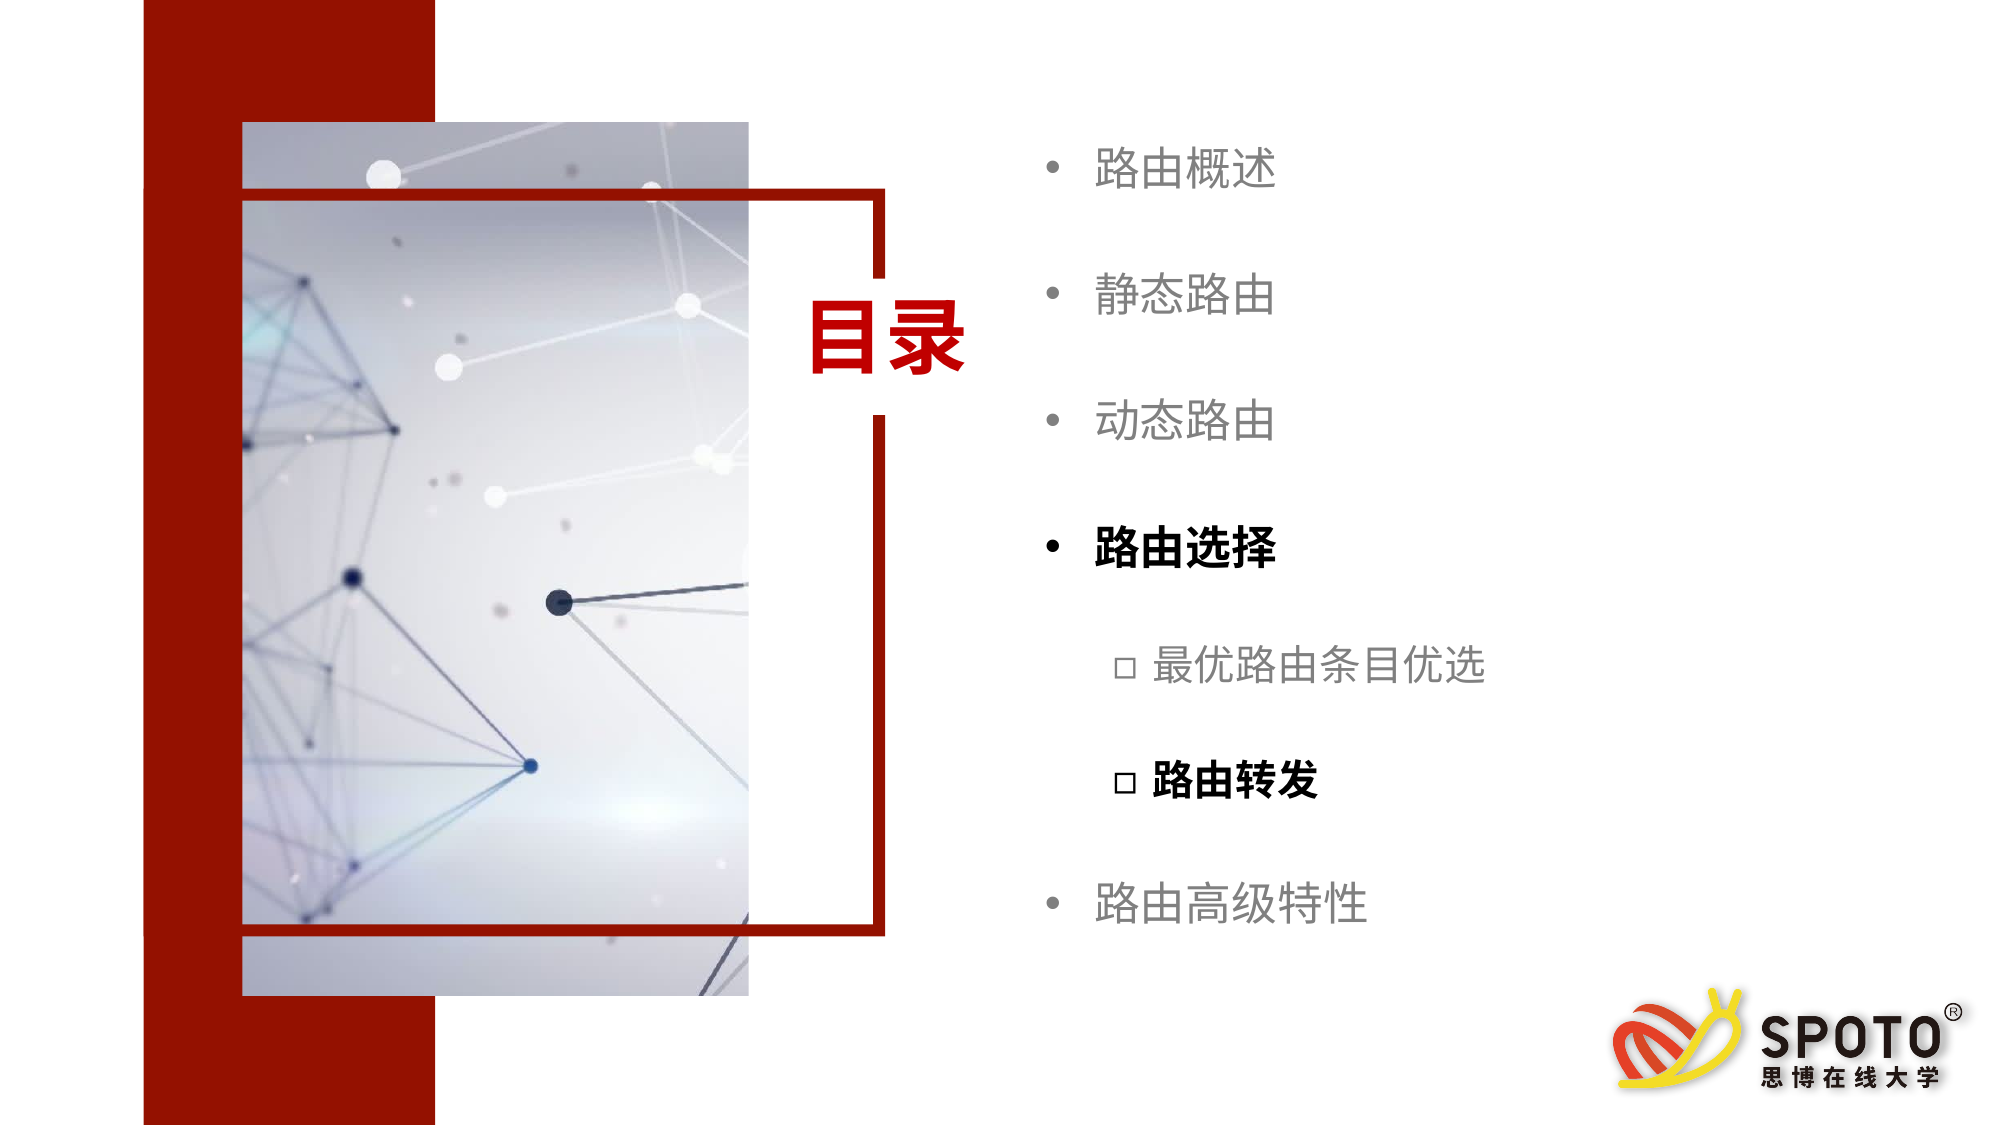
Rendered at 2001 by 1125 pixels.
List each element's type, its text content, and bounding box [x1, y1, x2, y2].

picture [242, 122, 749, 188]
picture [1582, 985, 1983, 1112]
picture [242, 937, 749, 996]
list 路由概述 静态路由 动态路由 路由选择 最优路由条目优选 路由转发 路由高级特性 [1031, 77, 1887, 792]
picture [242, 201, 749, 924]
